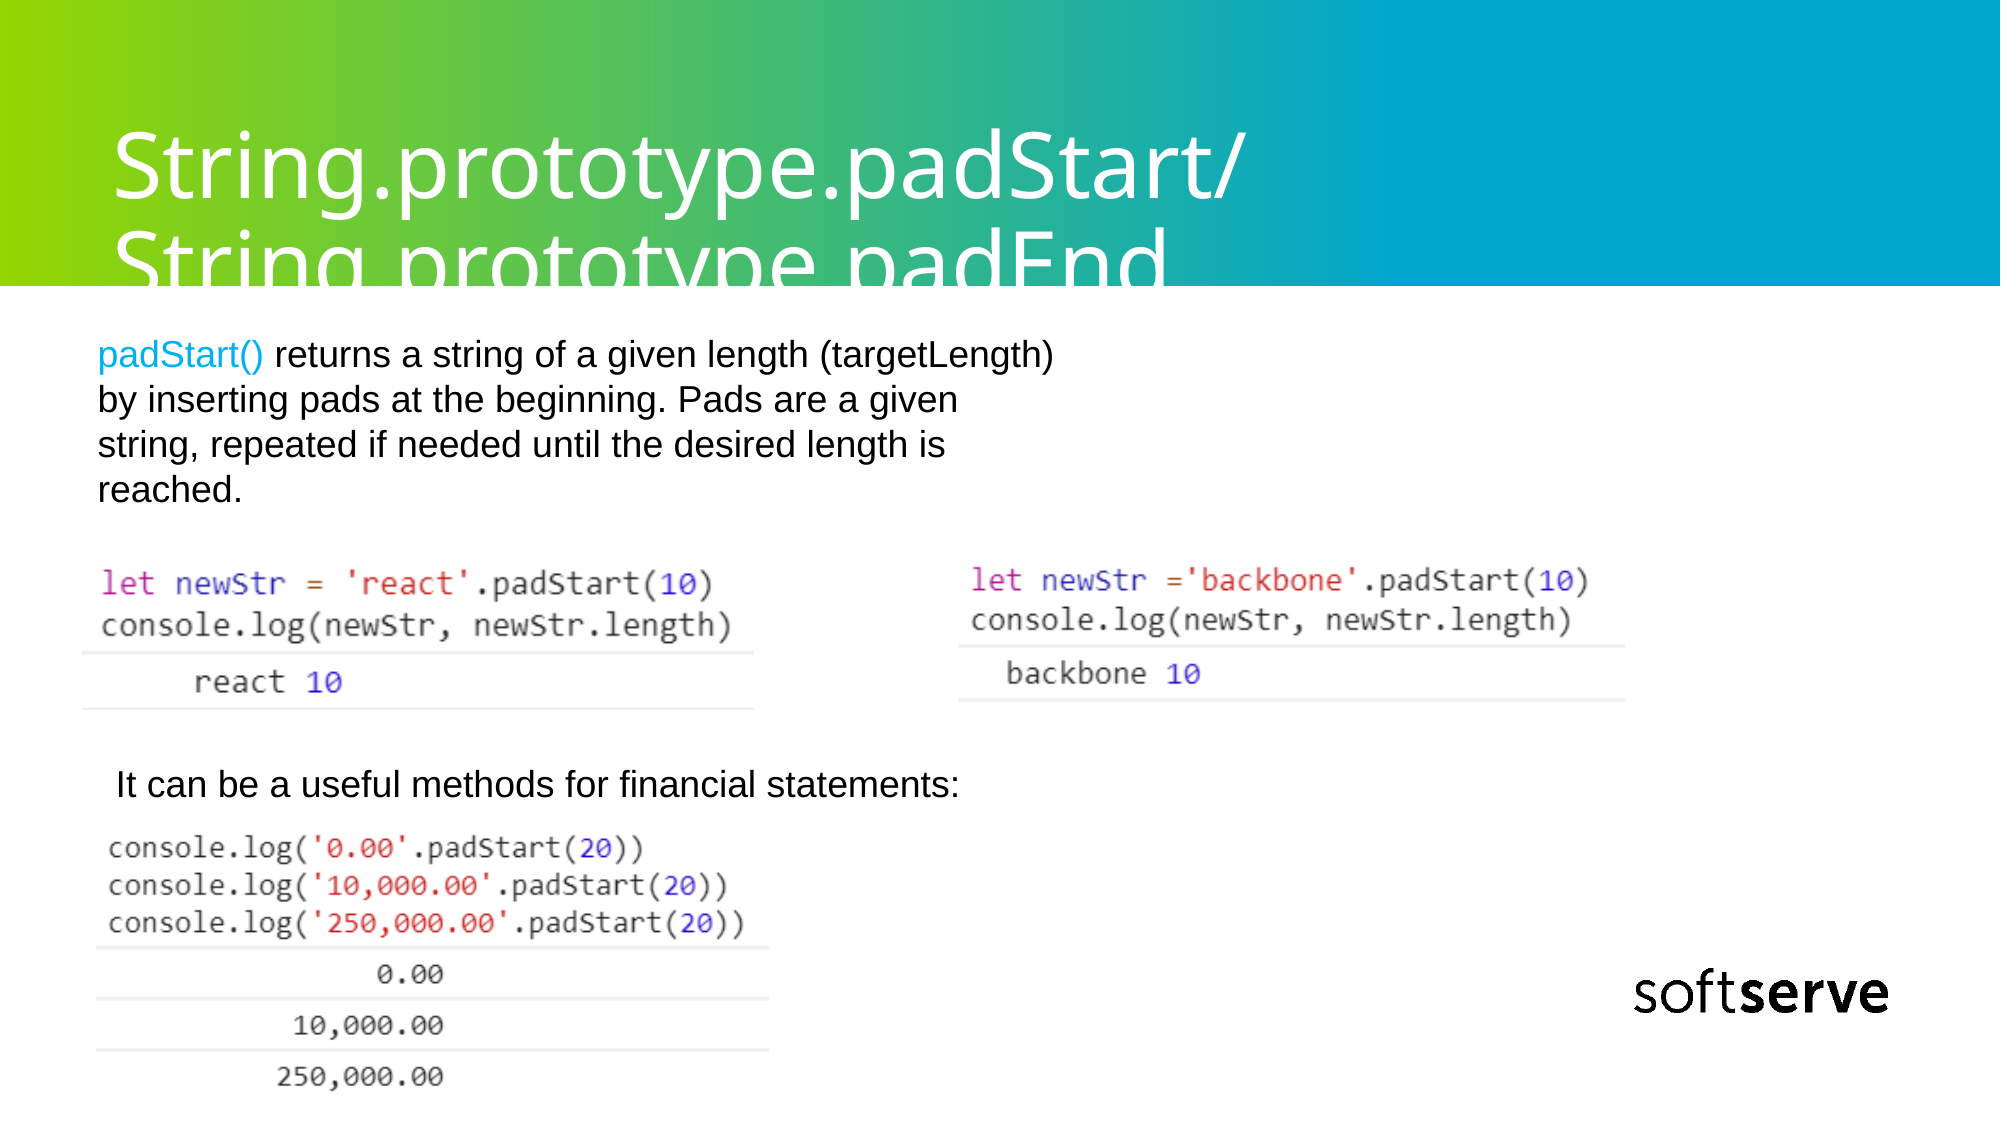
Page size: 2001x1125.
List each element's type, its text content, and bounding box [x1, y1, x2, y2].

picture [1634, 968, 1888, 1013]
text_box It can be a useful methods for financial statements: [100, 752, 976, 813]
picture [82, 555, 754, 710]
text_box padStart() returns a string of a given length (targetLength) by inserting pads at the beginning. Pads are a given string, repeated if needed until the desired length is reached. [82, 322, 1083, 518]
picture [96, 827, 769, 1098]
title String.prototype.padStart/String.prototype.padEnd [112, 112, 1888, 225]
picture [958, 555, 1625, 702]
